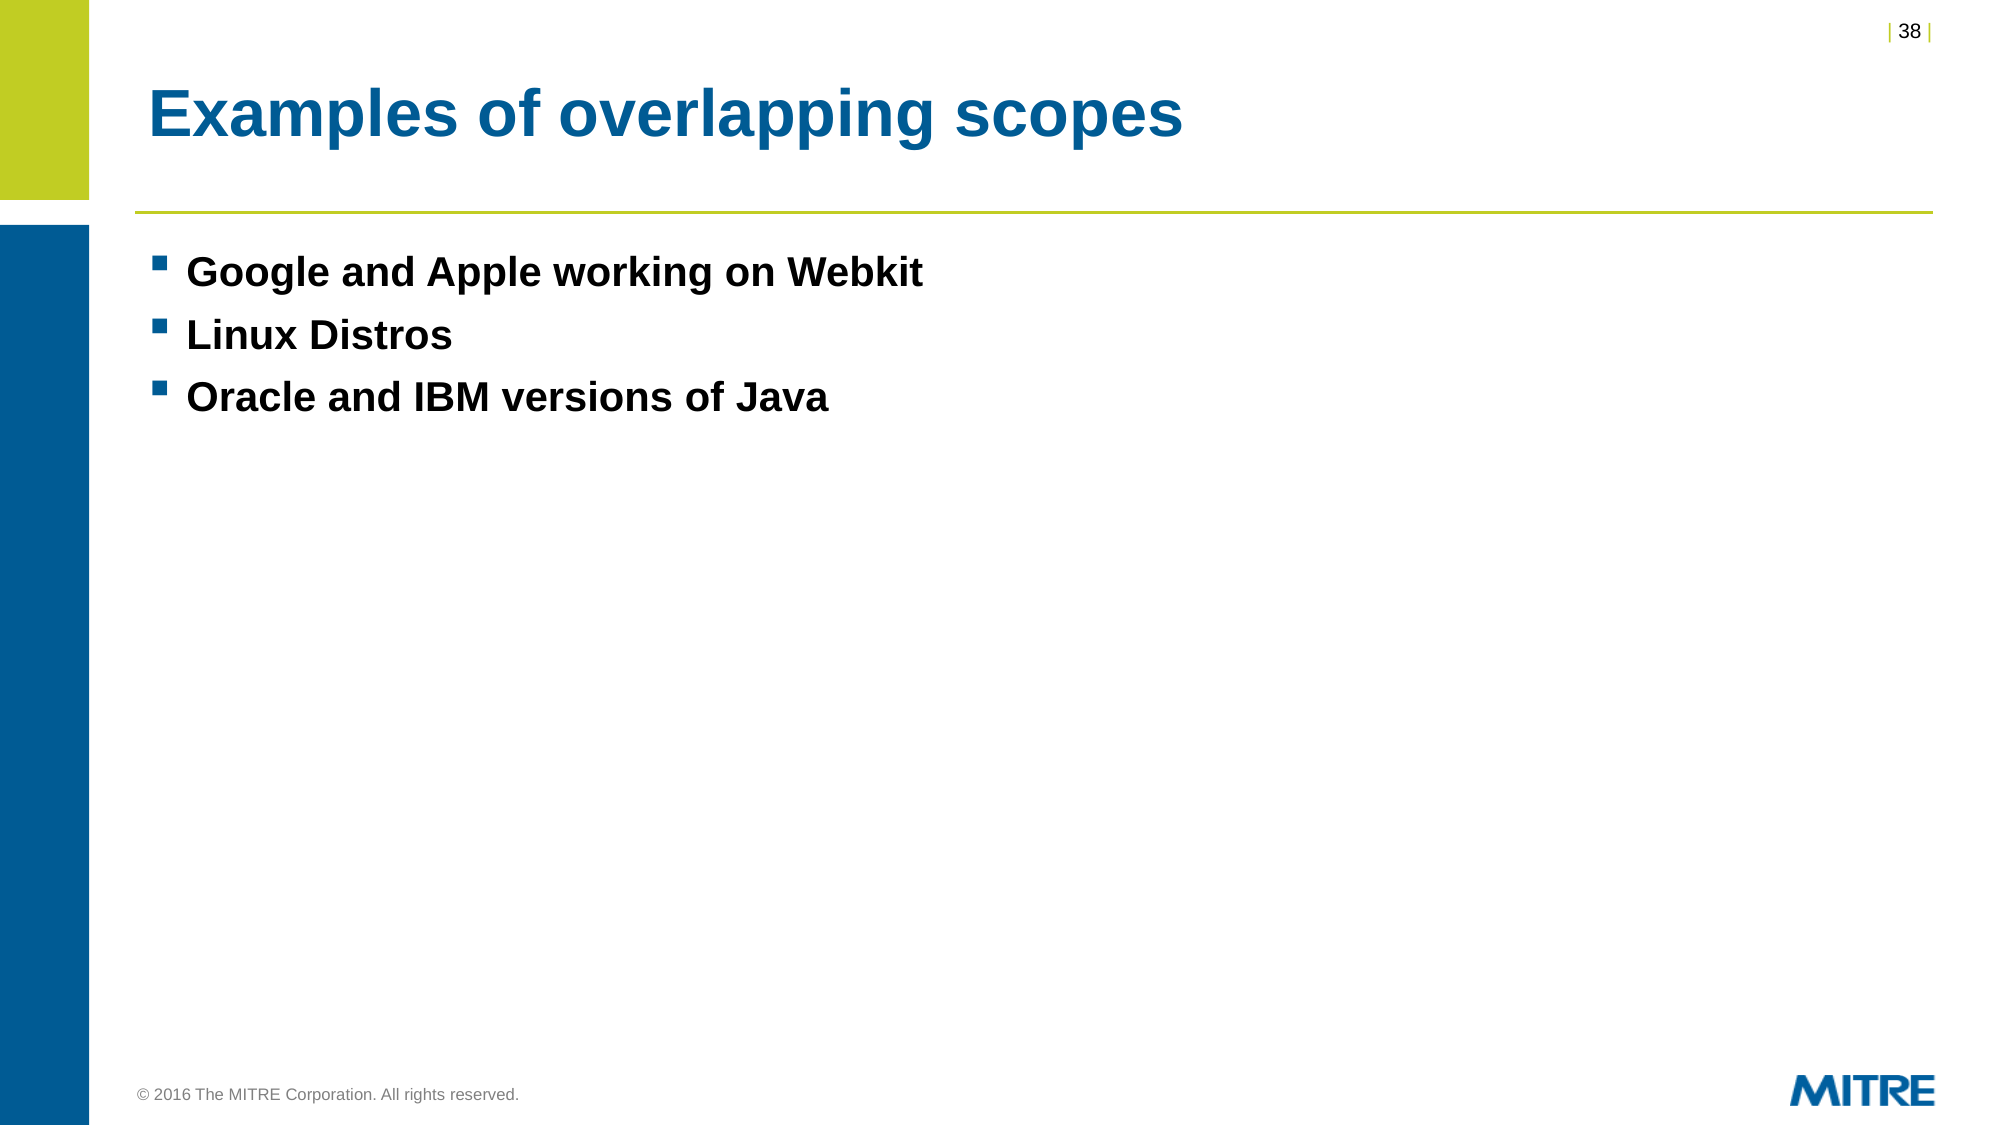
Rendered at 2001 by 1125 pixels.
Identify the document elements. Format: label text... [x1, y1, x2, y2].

list Google and Apple working on Webkit Linux Distros Oracle and IBM versions of Java [133, 237, 1934, 1005]
picture [1790, 1072, 1938, 1113]
title Examples of overlapping scopes [133, 45, 1934, 188]
